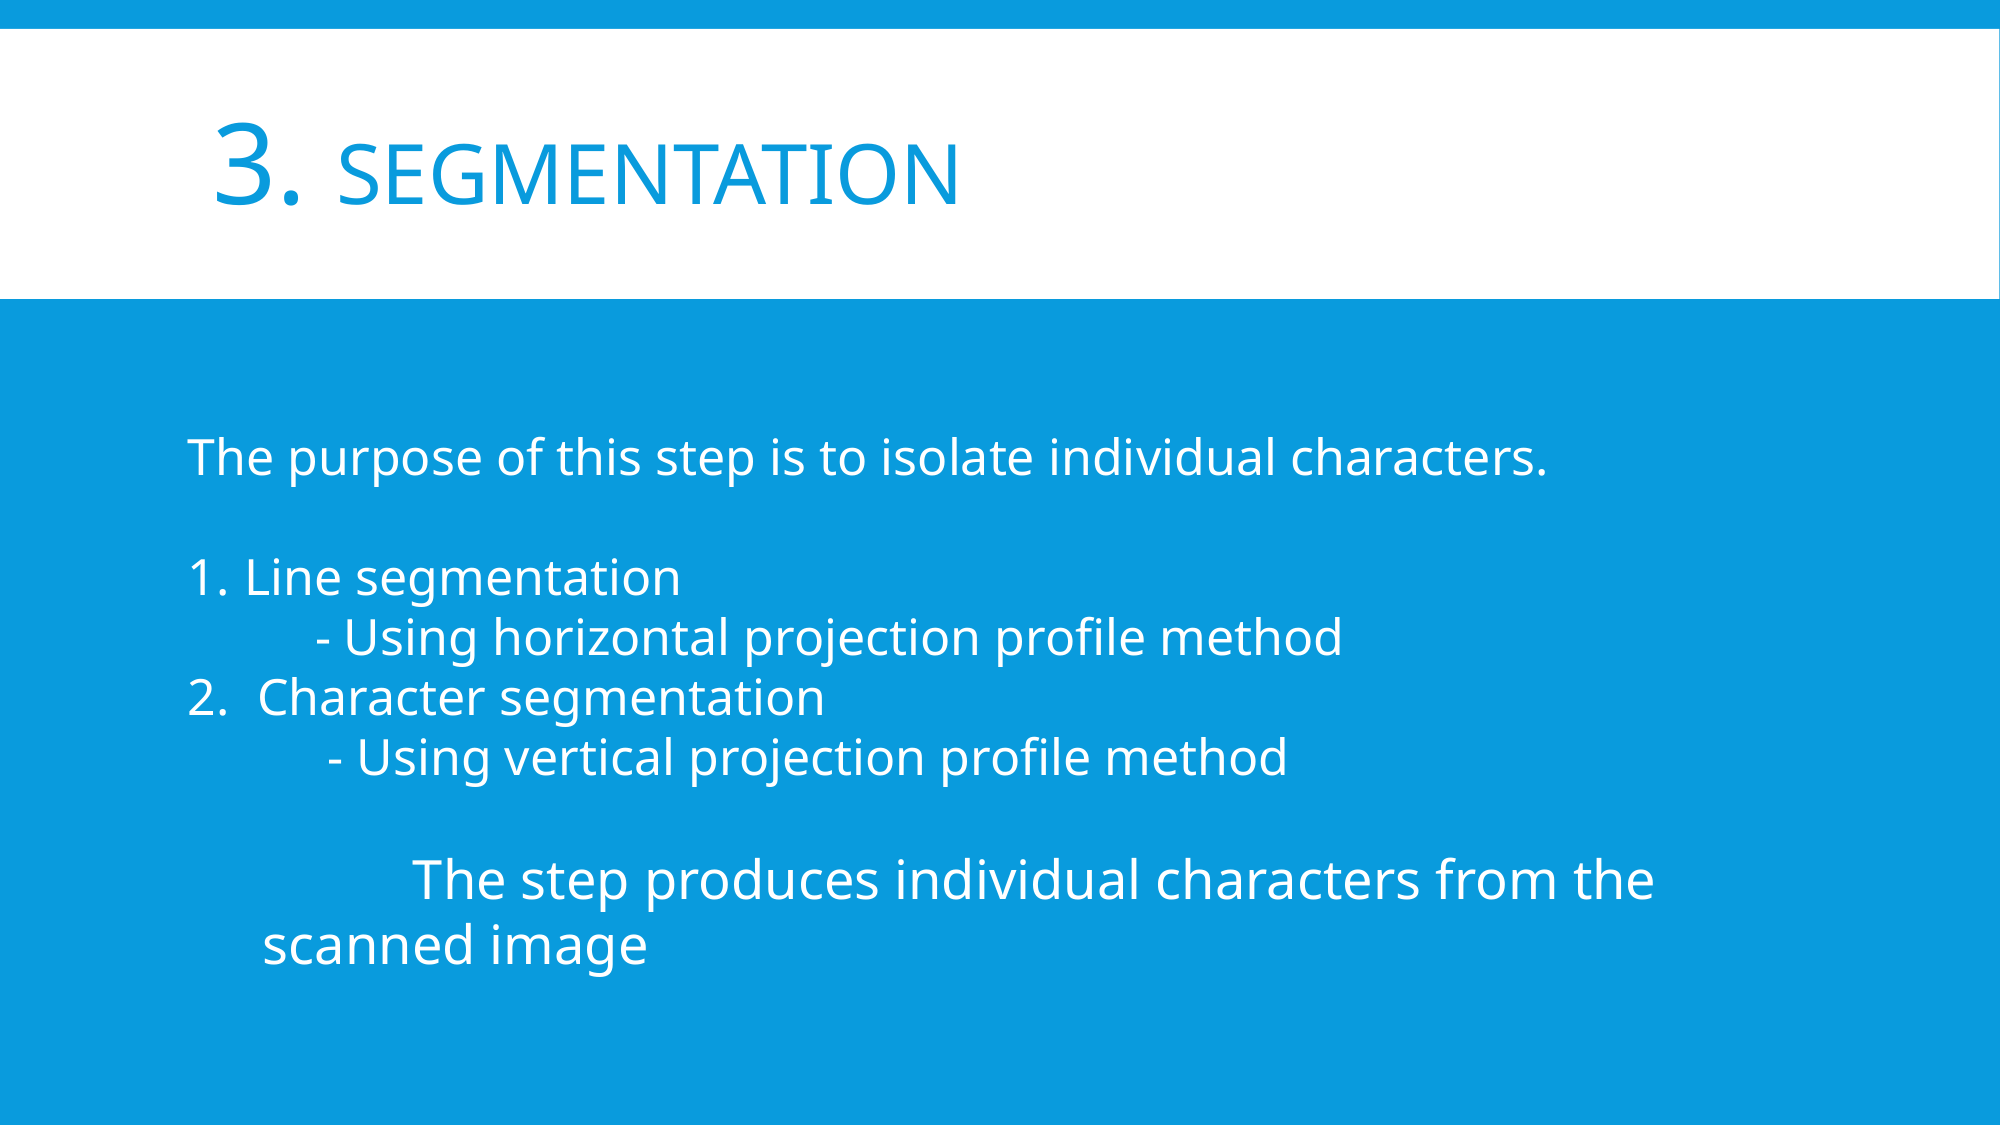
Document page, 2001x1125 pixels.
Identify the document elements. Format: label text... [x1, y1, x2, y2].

title 3. Segmentation [197, 46, 1803, 295]
text_box The purpose of this step is to isolate individual characters. Line segmentation - Using horizontal projection profile method Character segmentation - Using vertical projection profile method The step produces individual characters from the scanned image [173, 418, 1857, 1043]
